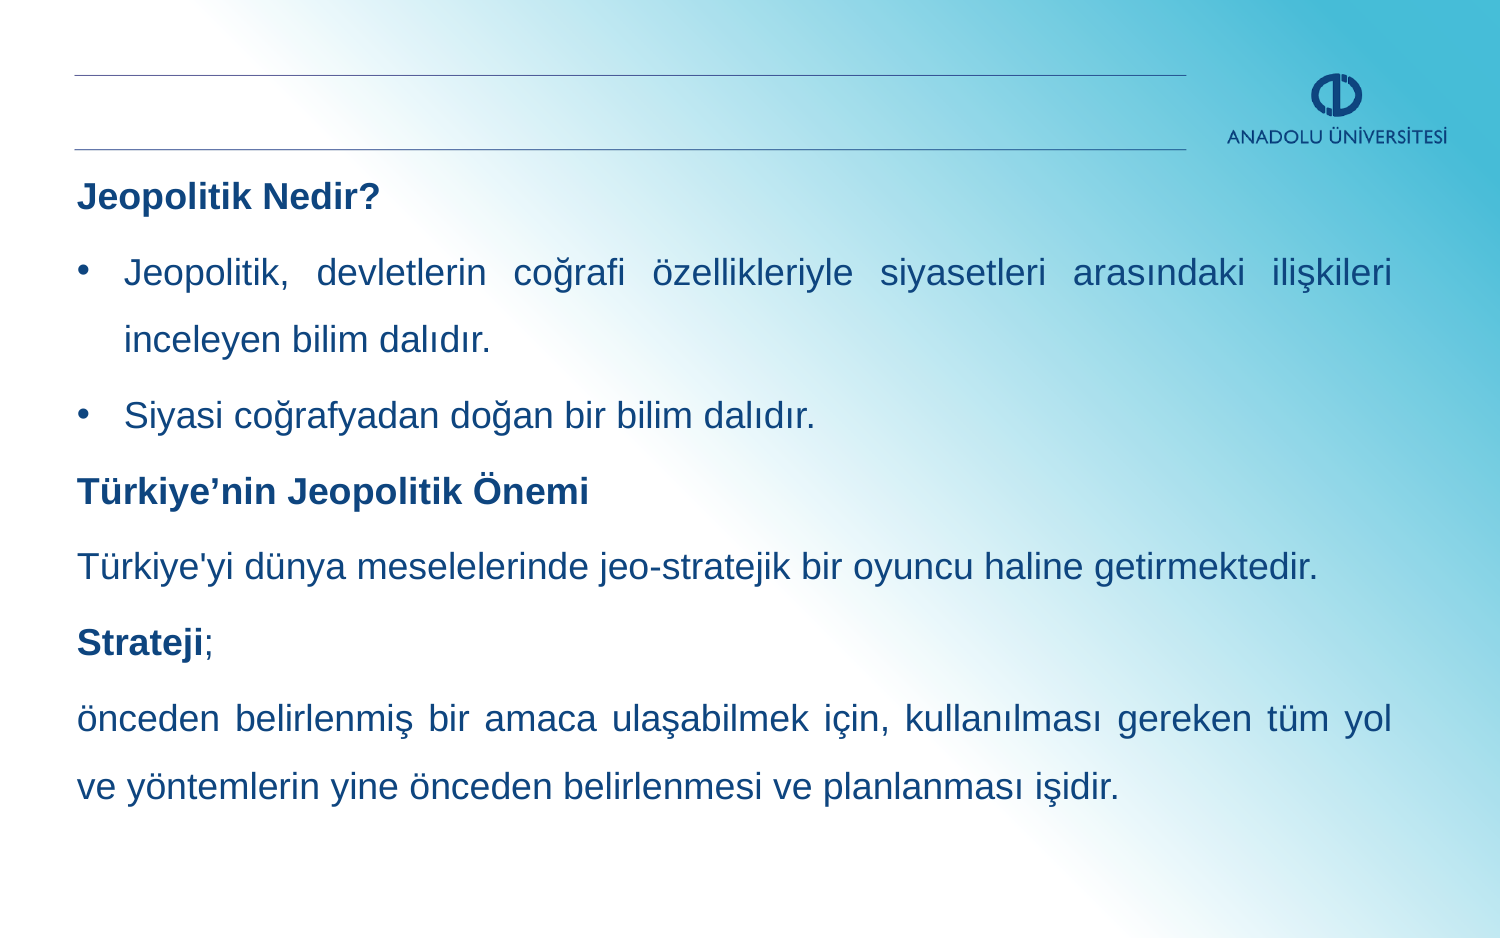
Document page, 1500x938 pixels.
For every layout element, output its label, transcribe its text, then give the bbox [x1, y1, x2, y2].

picture [0, 0, 1500, 938]
text_box Jeopolitik Nedir? Jeopolitik, devletlerin coğrafi özellikleriyle siyasetleri arasındaki ilişkileri inceleyen bilim dalıdır. Siyasi coğrafyadan doğan bir bilim dalıdır. Türkiye’nin Jeopolitik Önemi Türkiye'yi dünya meselelerinde jeo-stratejik bir oyuncu haline getirmektedir. Strateji; önceden belirlenmiş bir amaca ulaşabilmek için, kullanılması gereken tüm yol ve yöntemlerin yine önceden belirlenmesi ve planlanması işidir. [0, 134, 1408, 916]
